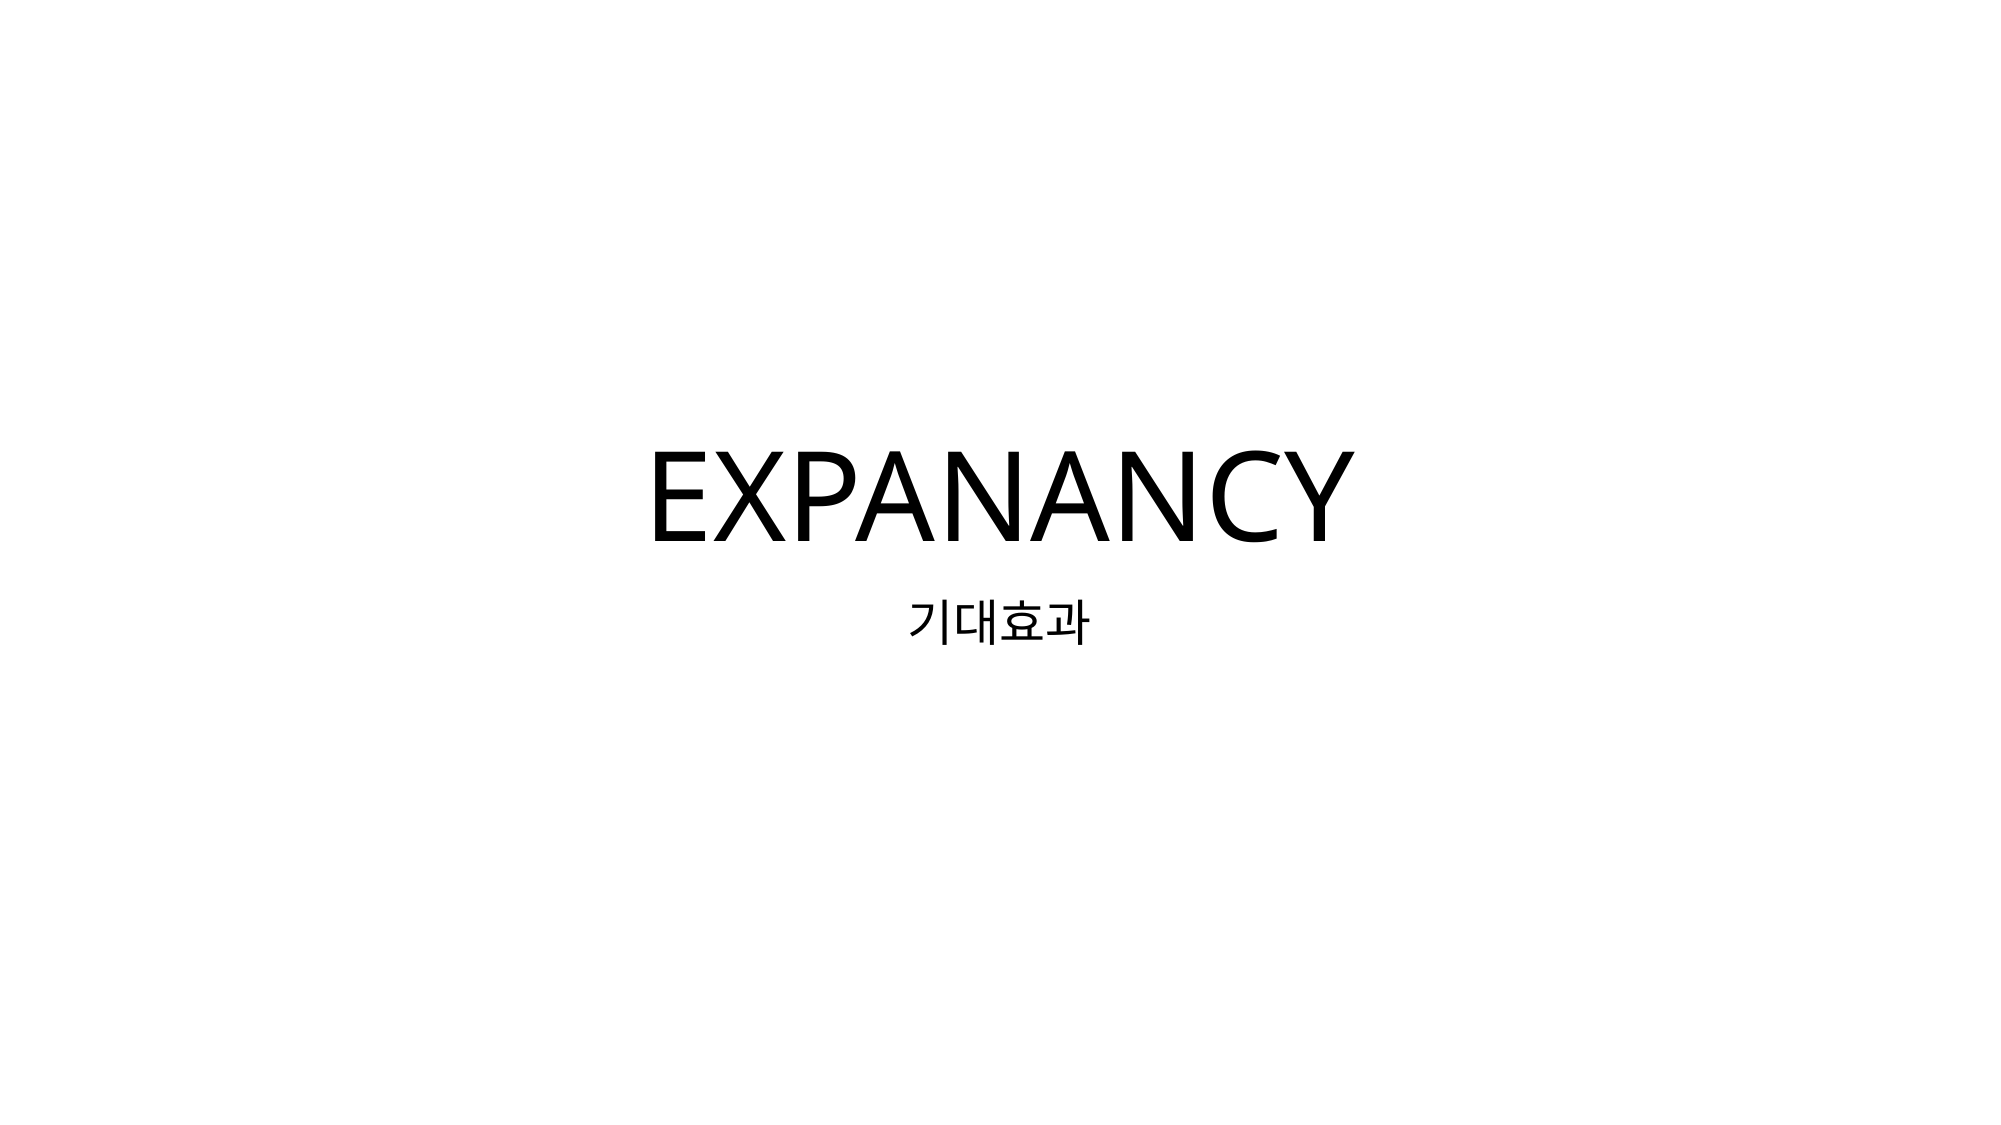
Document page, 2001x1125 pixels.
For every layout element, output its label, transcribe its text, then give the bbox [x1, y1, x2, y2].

subtitle 기대효과 [249, 590, 1750, 863]
title EXPANANCY [249, 184, 1750, 576]
